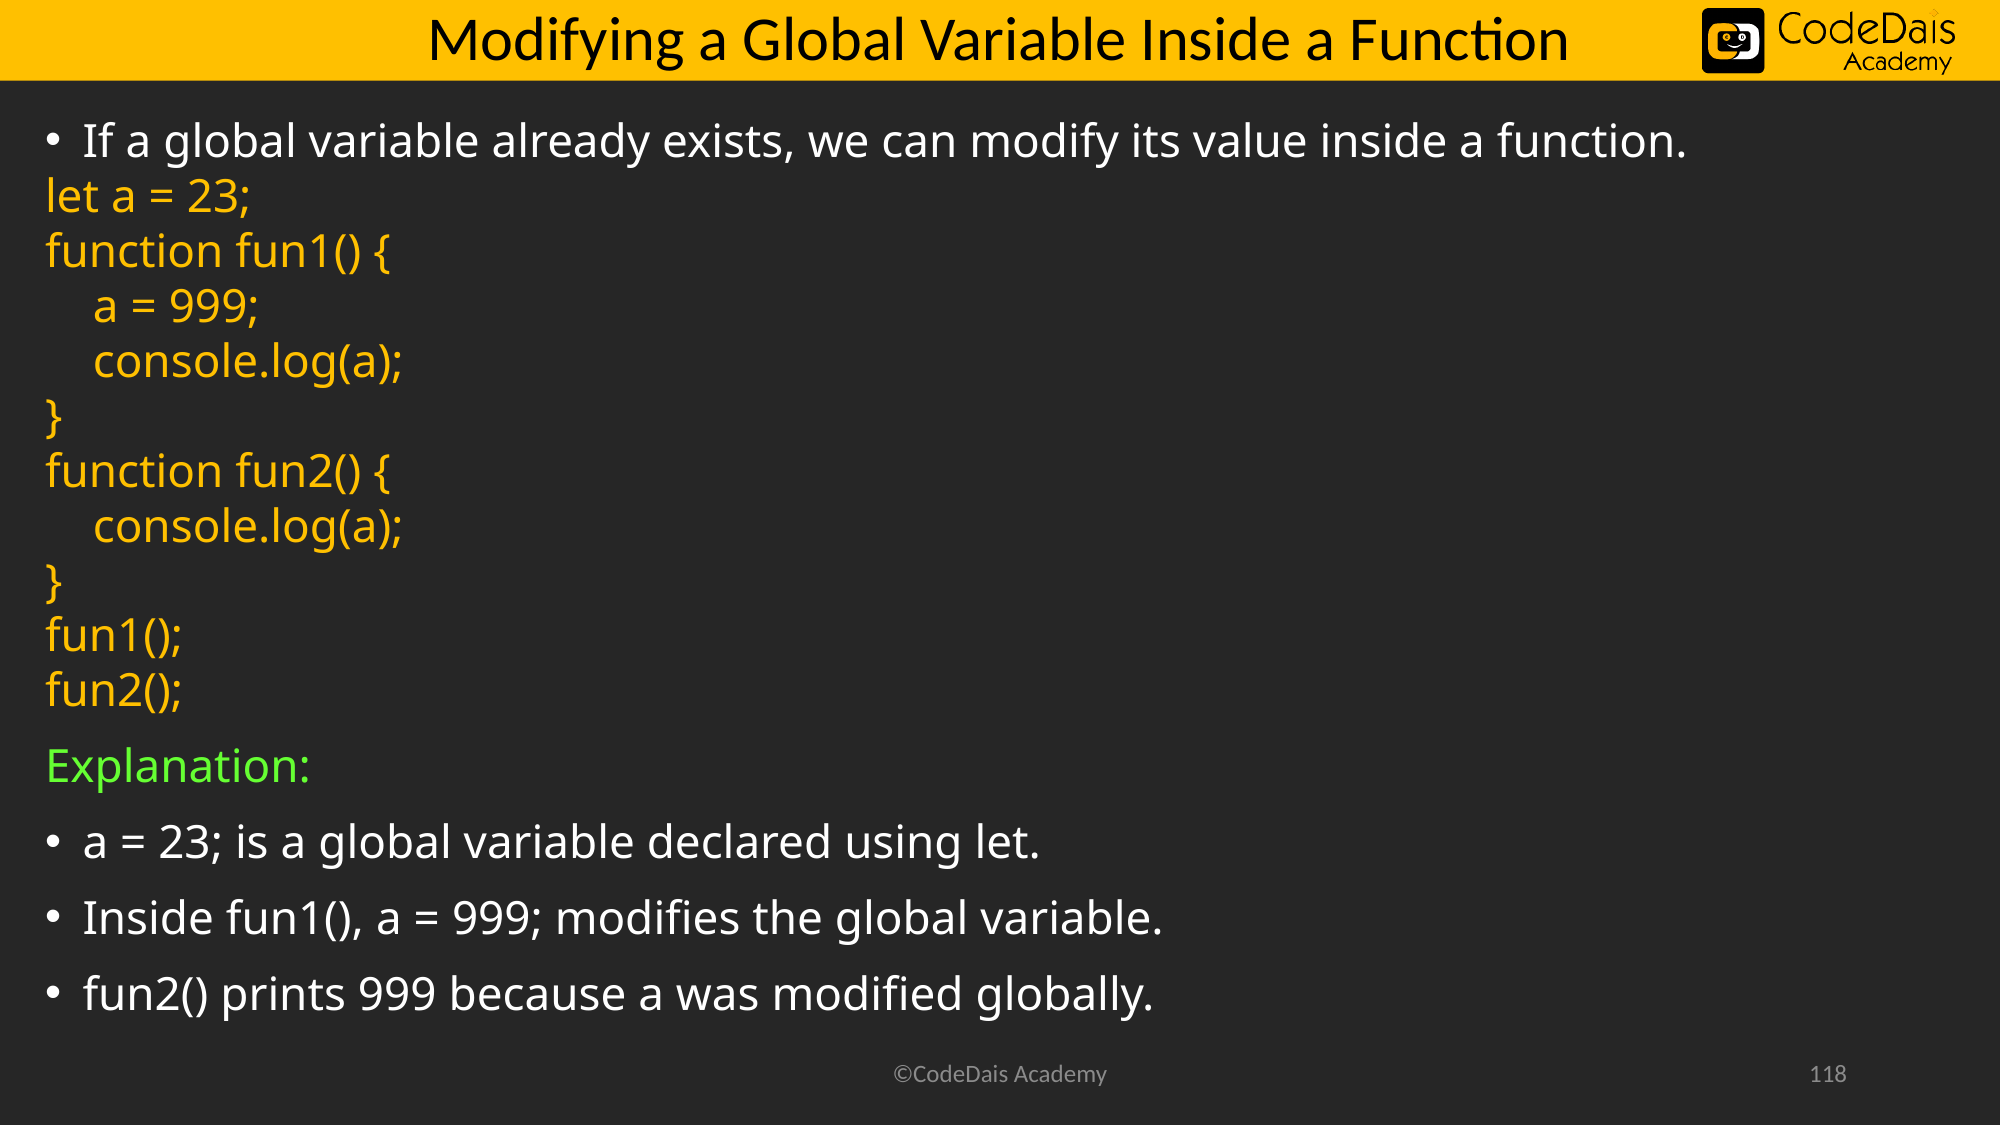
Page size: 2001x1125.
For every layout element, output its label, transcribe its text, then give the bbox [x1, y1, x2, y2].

slide_number 118 [1412, 1042, 1863, 1103]
picture [1702, 8, 1955, 75]
title Modifying a Global Variable Inside a Function [0, 0, 2000, 81]
footer ©CodeDais Academy [662, 1042, 1338, 1103]
list If a global variable already exists, we can modify its value inside a function. let a = 23; function fun1() { a = 999; console.log(a); } function fun2() { console.log(a); } fun1(); fun2(); Explanation: a = 23; is a global variable declared using let. Inside fun1(), a = 999; modifies the global variable. fun2() prints 999 because a was modified globally. [30, 103, 2000, 1043]
